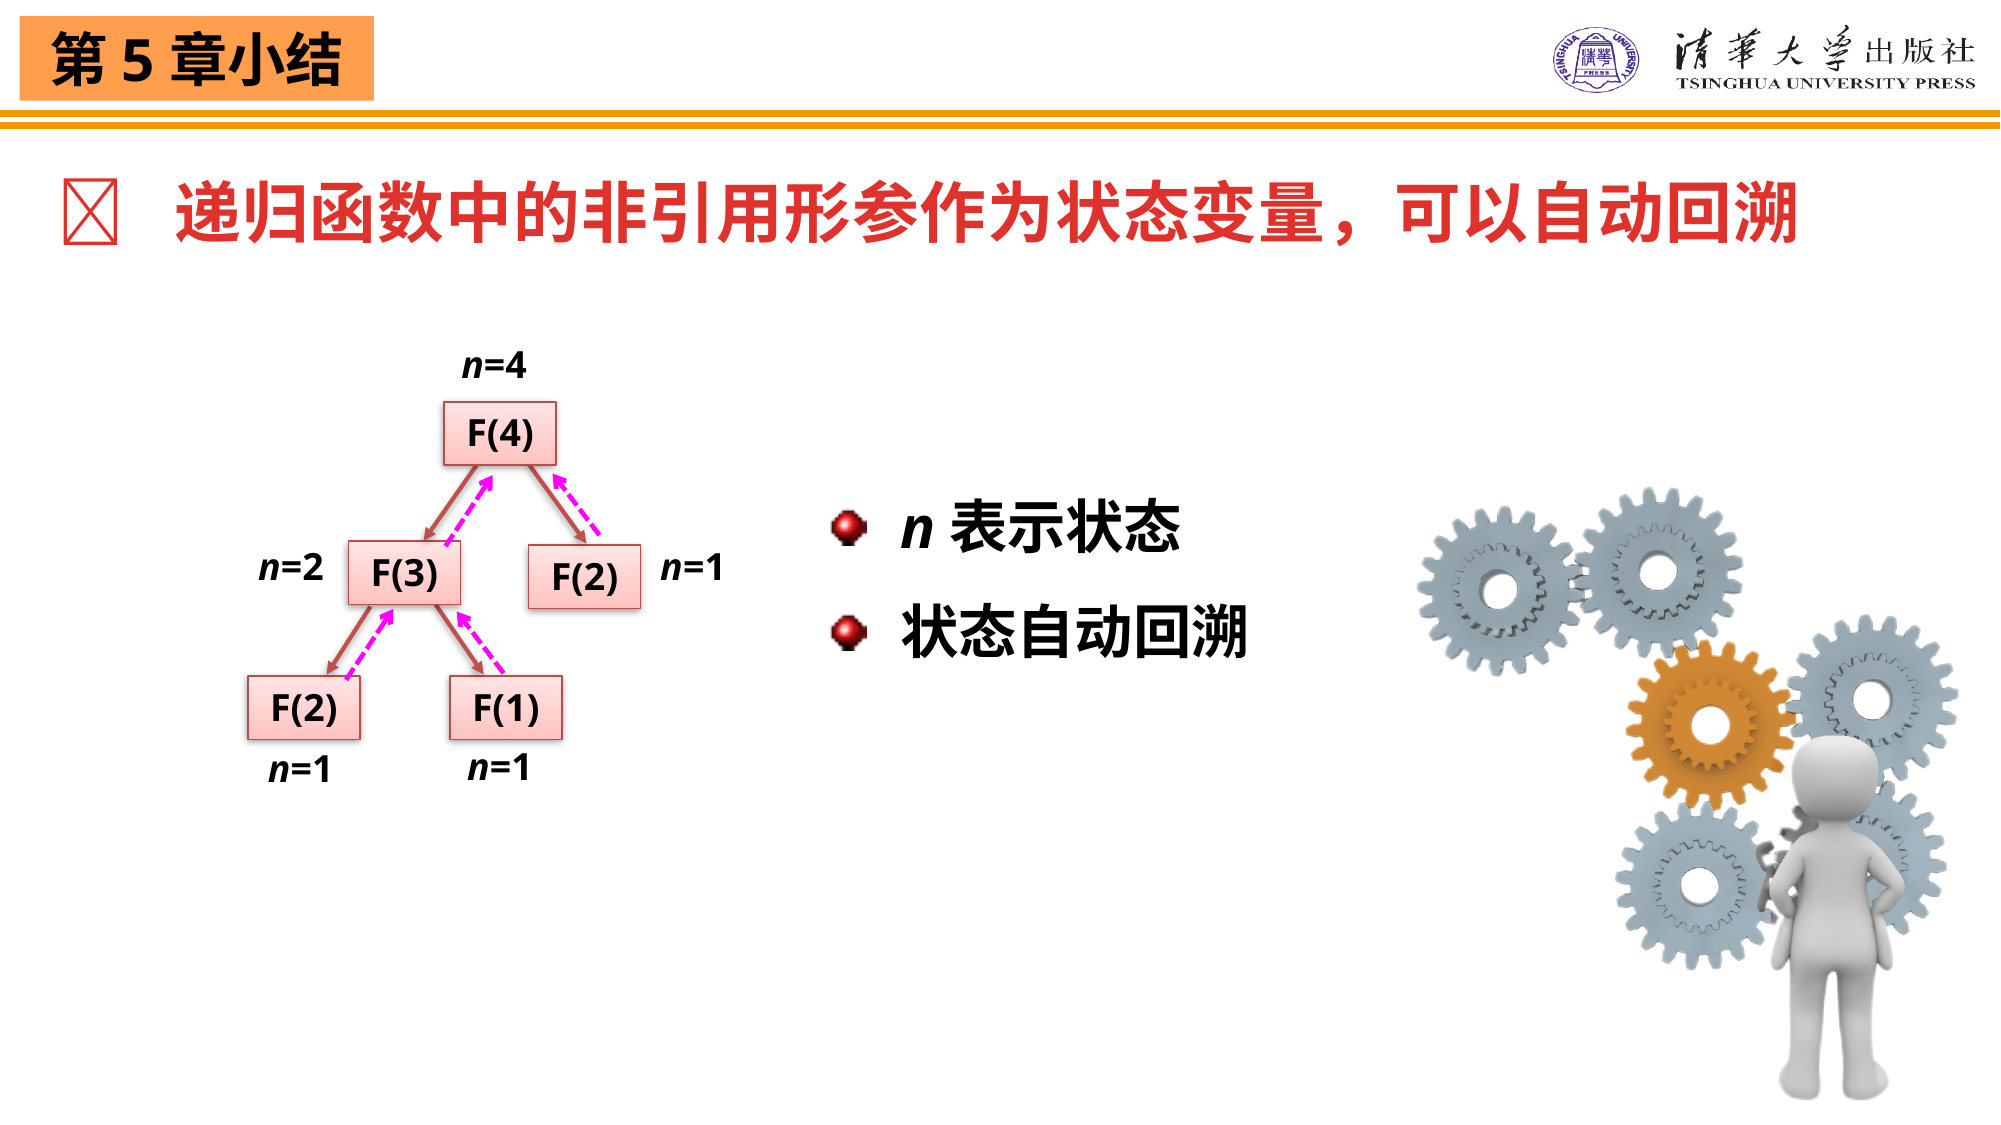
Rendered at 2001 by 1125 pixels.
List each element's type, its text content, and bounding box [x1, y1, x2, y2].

picture [825, 609, 867, 651]
picture [1504, 0, 2001, 144]
picture [825, 504, 867, 546]
text_box  递归函数中的非引用形参作为状态变量，可以自动回溯 [43, 179, 1863, 259]
picture [1330, 445, 2000, 1125]
text_box n表示状态 状态自动回溯 [810, 447, 1326, 673]
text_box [247, 349, 729, 827]
